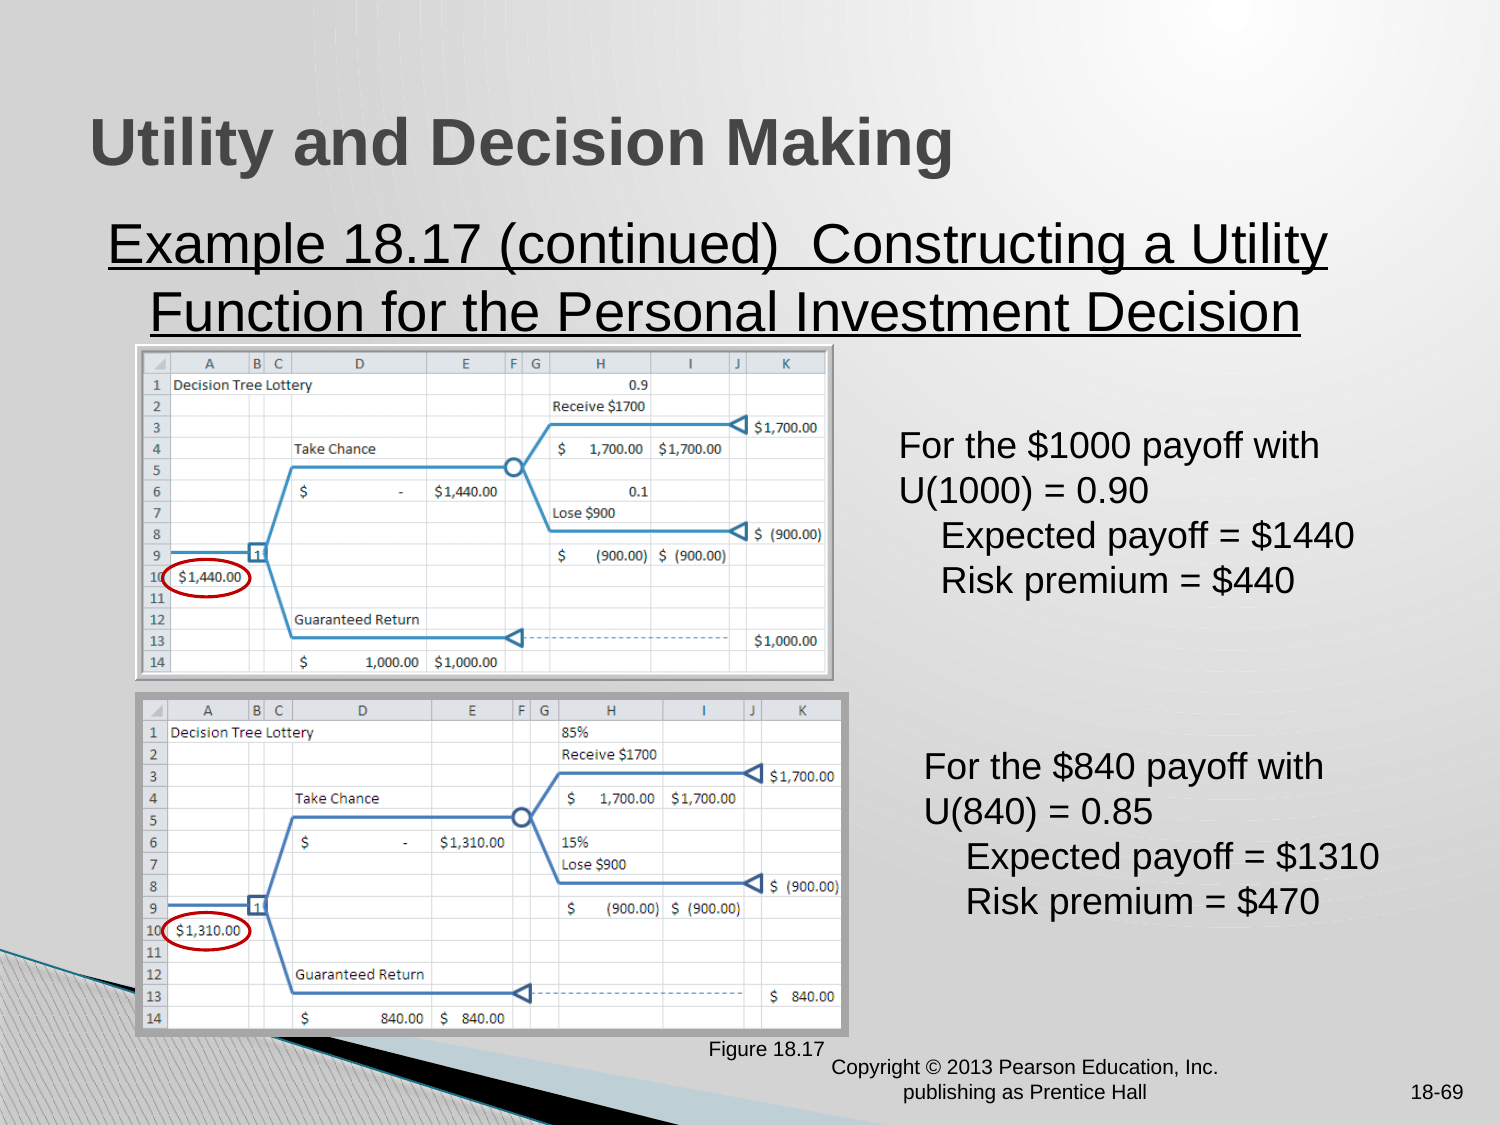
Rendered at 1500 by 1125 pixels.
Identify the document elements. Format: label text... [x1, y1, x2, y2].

text_box For the $840 payoff with U(840) = 0.85 Expected payoff = $1310 Risk premium = $470 [908, 734, 1434, 929]
title Utility and Decision Making [75, 45, 1425, 233]
picture [135, 344, 834, 681]
slide_number 18-69 [1362, 1051, 1479, 1112]
list Example 18.17 (continued) Constructing a Utility Function for the Personal Investment Decision [74, 199, 1426, 943]
text_box For the $1000 payoff with U(1000) = 0.90 Expected payoff = $1440 Risk premium = $440 [883, 413, 1409, 609]
picture [142, 699, 842, 1029]
text_box Figure 18.17 [693, 1039, 840, 1069]
footer Copyright © 2013 Pearson Education, Inc. publishing as Prentice Hall [812, 1051, 1238, 1112]
